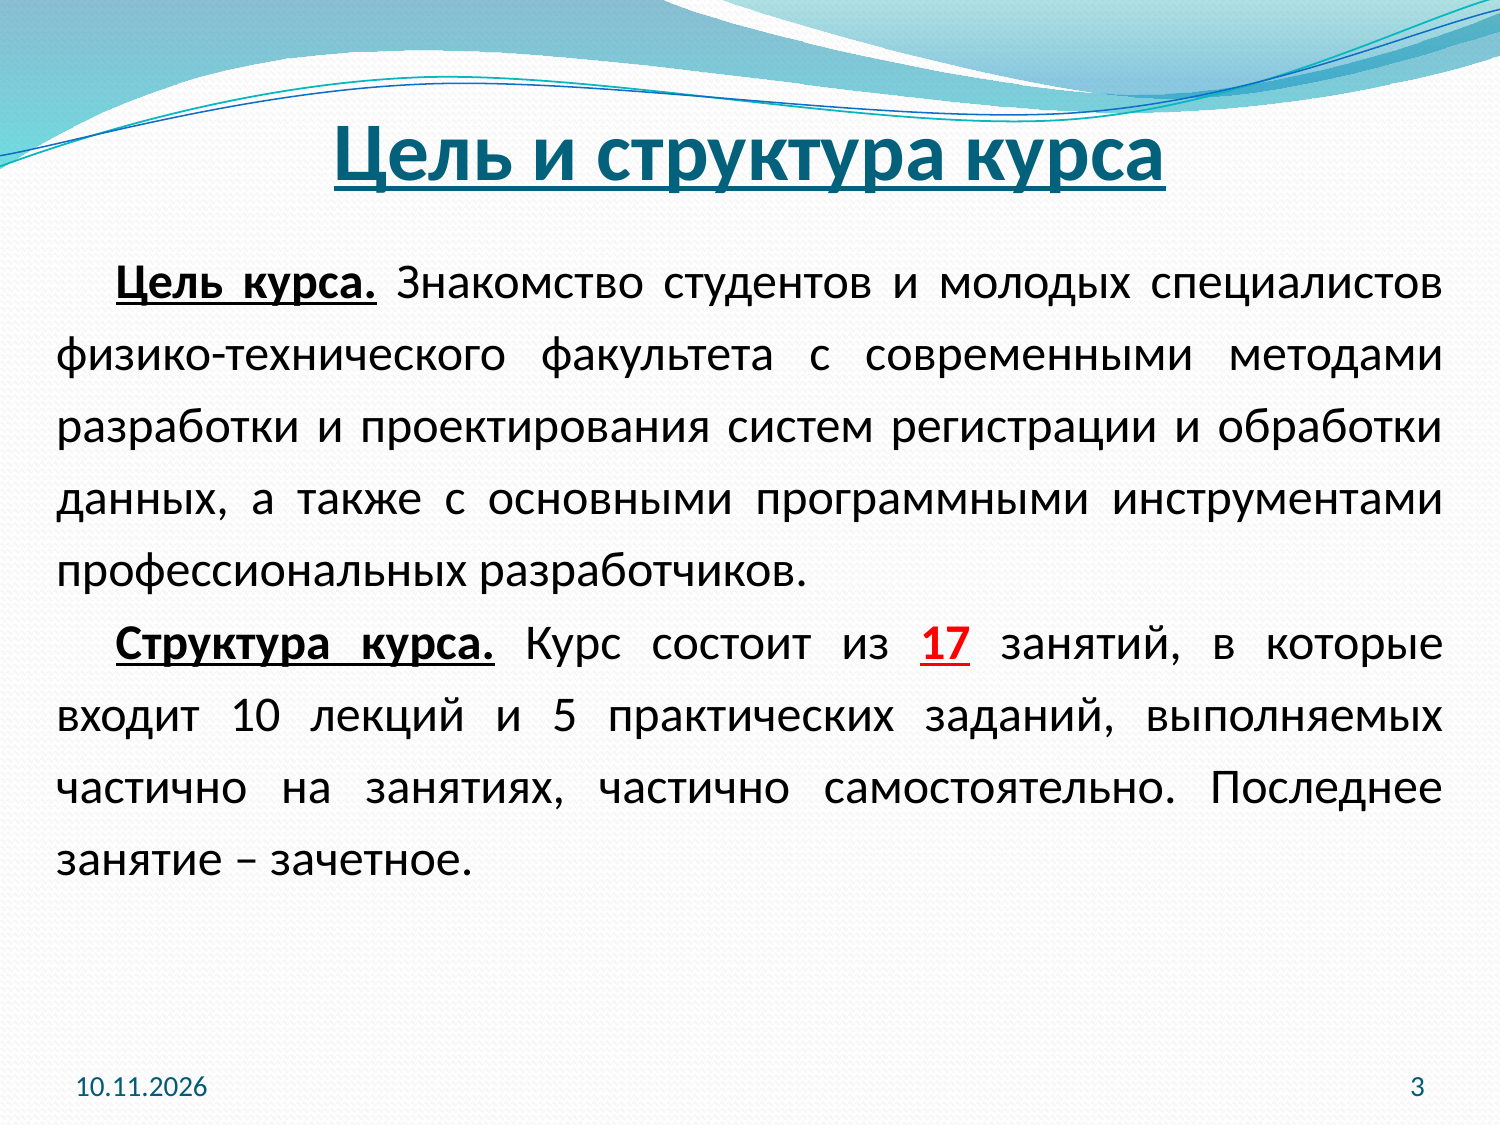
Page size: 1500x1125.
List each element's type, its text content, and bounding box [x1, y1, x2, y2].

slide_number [75, 1042, 425, 1103]
text_box Цель и структура курса [318, 90, 1182, 205]
text_box Структура курса. Курс состоит из 17 занятий, в которые входит 10 лекций и 5 практических заданий, выполняемых частично на занятиях, частично самостоятельно. Последнее занятие – зачетное. [41, 589, 1459, 893]
slide_number 3 [1299, 1042, 1425, 1103]
text_box Цель курса. Знакомство студентов и молодых специалистов физико-технического факультета с современными методами разработки и проектирования систем регистрации и обработки данных, а также с основными программными инструментами профессиональных разработчиков. [41, 228, 1459, 589]
